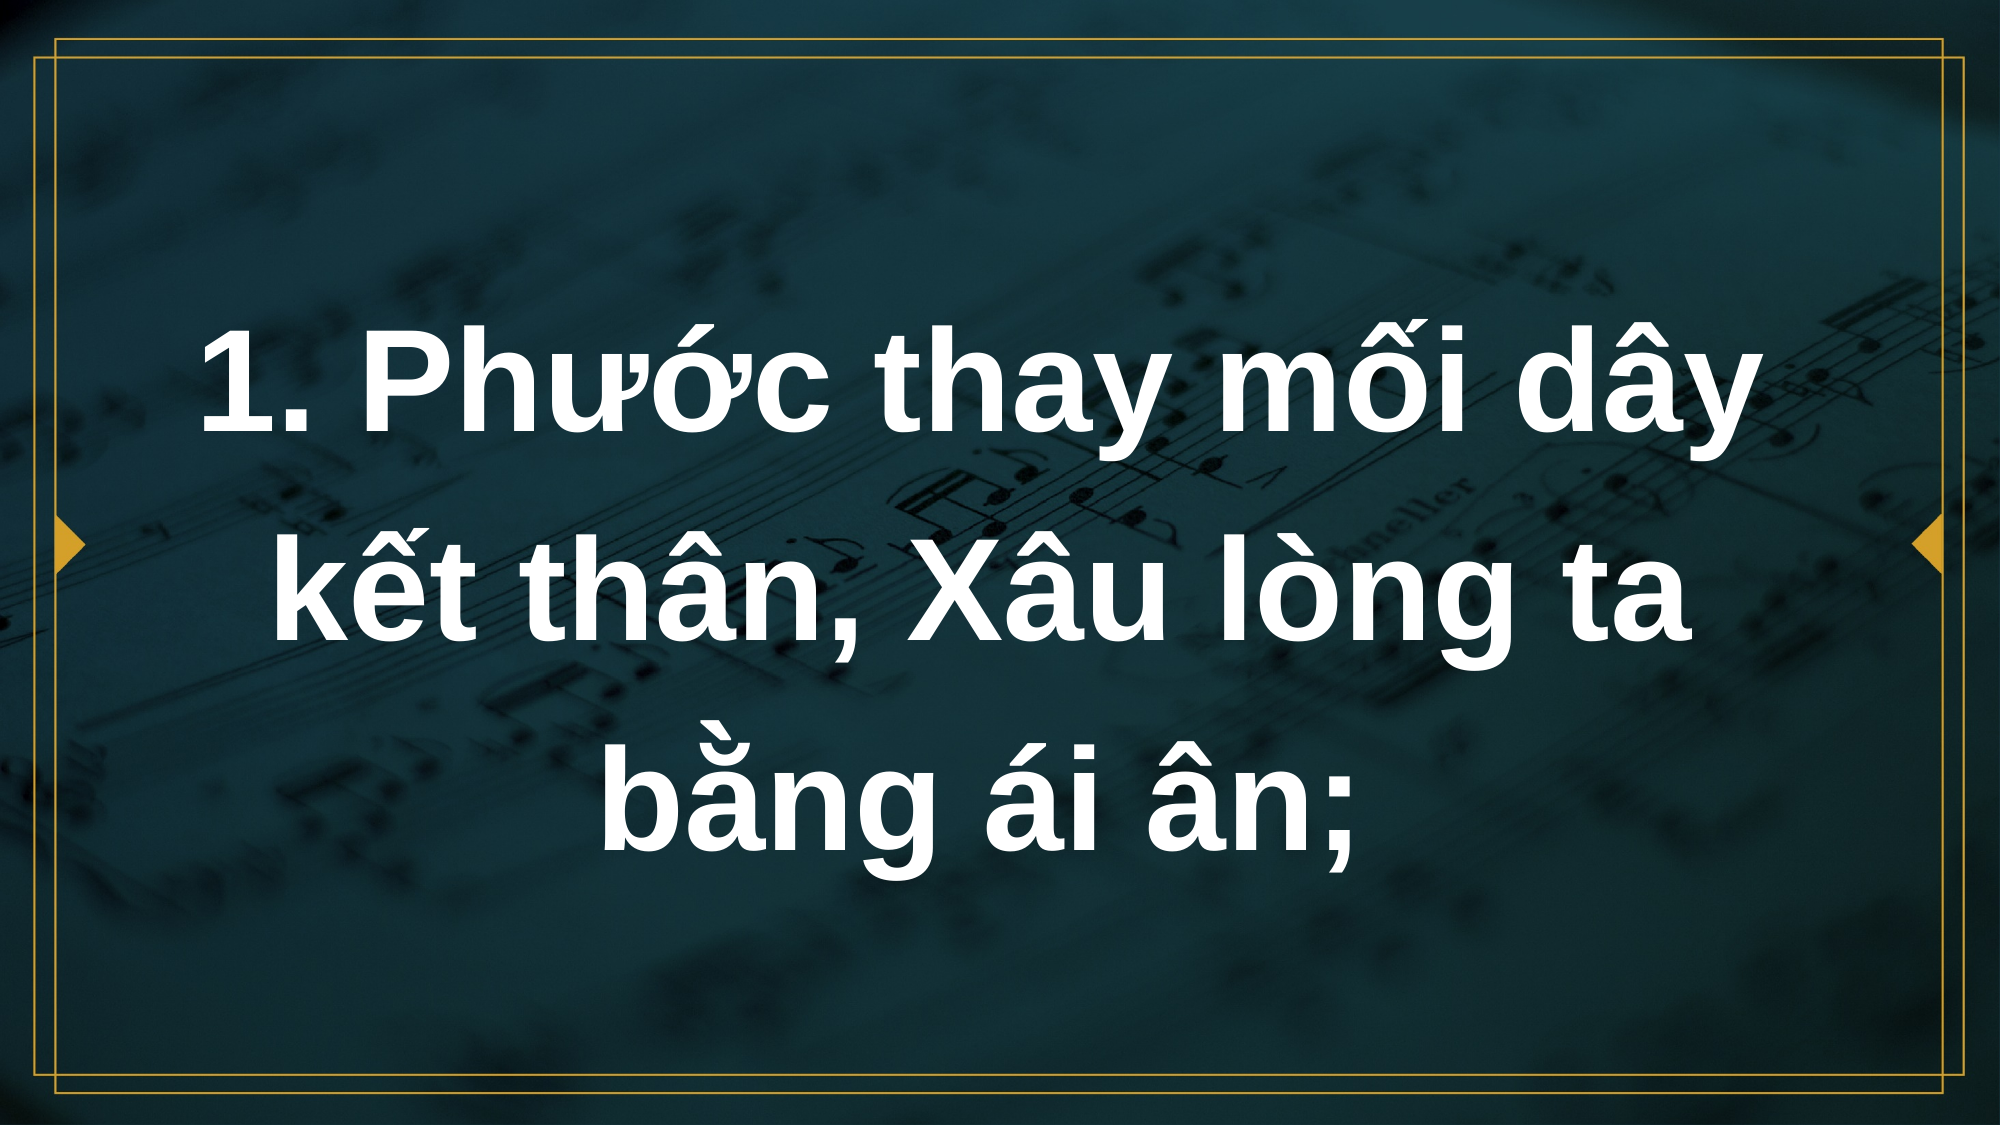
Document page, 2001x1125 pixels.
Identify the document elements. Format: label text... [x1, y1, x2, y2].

picture [0, 0, 2000, 1125]
title 1. Phước thay mối dây kết thân, Xâu lòng ta bằng ái ân; [55, 53, 1945, 1077]
